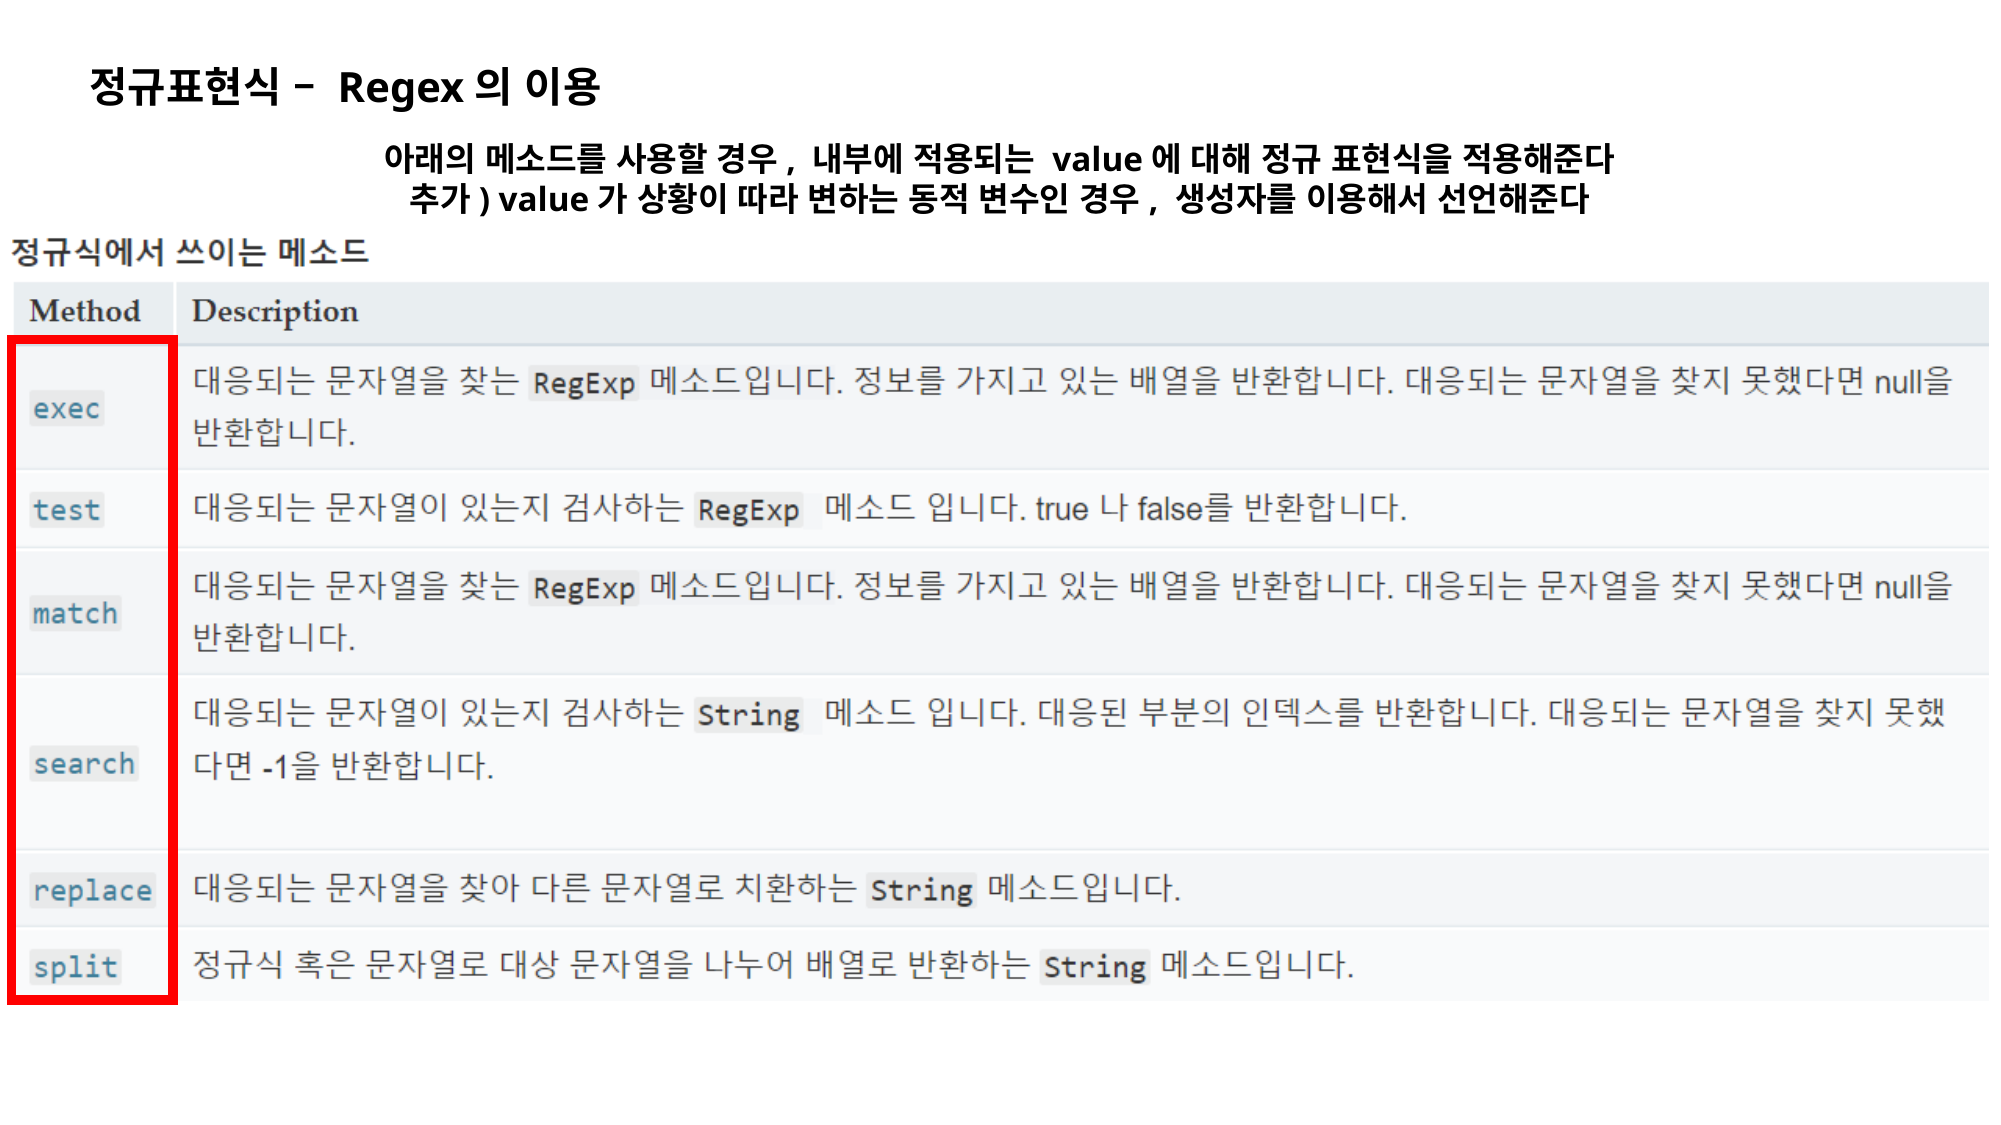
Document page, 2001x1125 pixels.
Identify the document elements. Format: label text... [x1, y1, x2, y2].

picture [11, 226, 1989, 1001]
text_box 아래의 메소드를 사용할 경우, 내부에 적용되는 value에 대해 정규 표현식을 적용해준다 추가) value가 상황이 따라 변하는 동적 변수인 경우, 생성자를 이용해서 선언해준다 [369, 130, 1631, 226]
text_box 정규표현식 – Regex의 이용 [74, 53, 617, 119]
